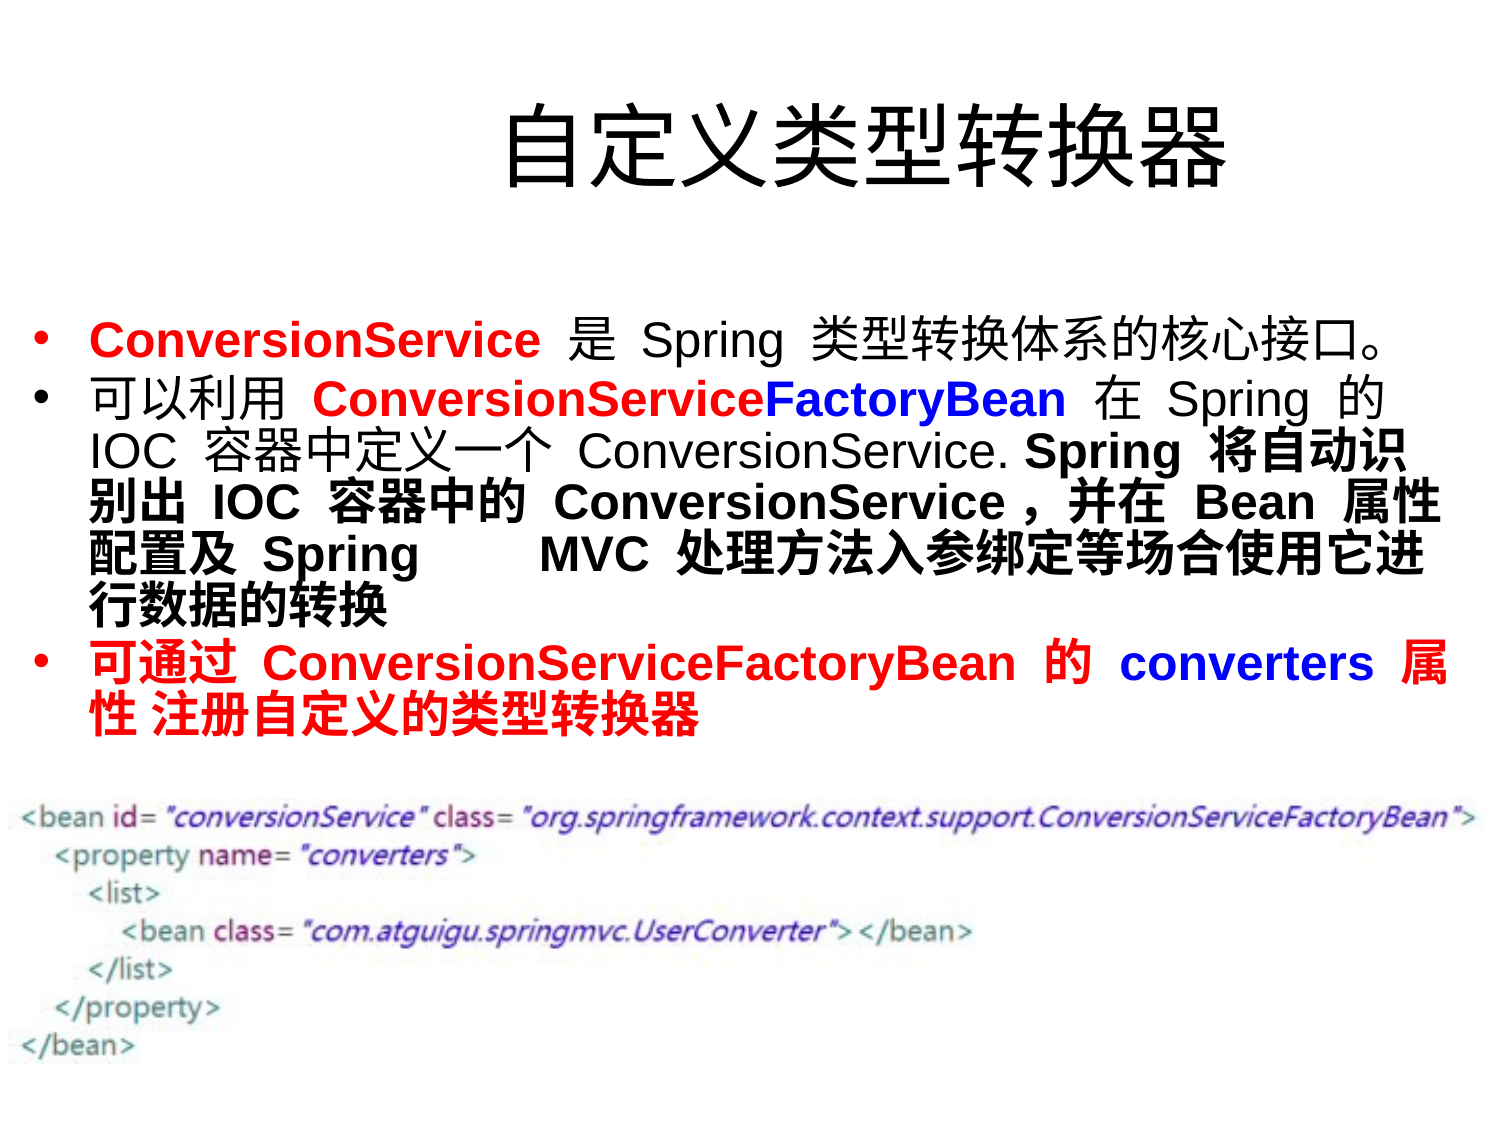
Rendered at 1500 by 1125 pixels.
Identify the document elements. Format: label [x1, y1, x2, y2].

text_box [7, 798, 1485, 1064]
text_box [30, 309, 1456, 743]
title [75, 27, 1425, 250]
